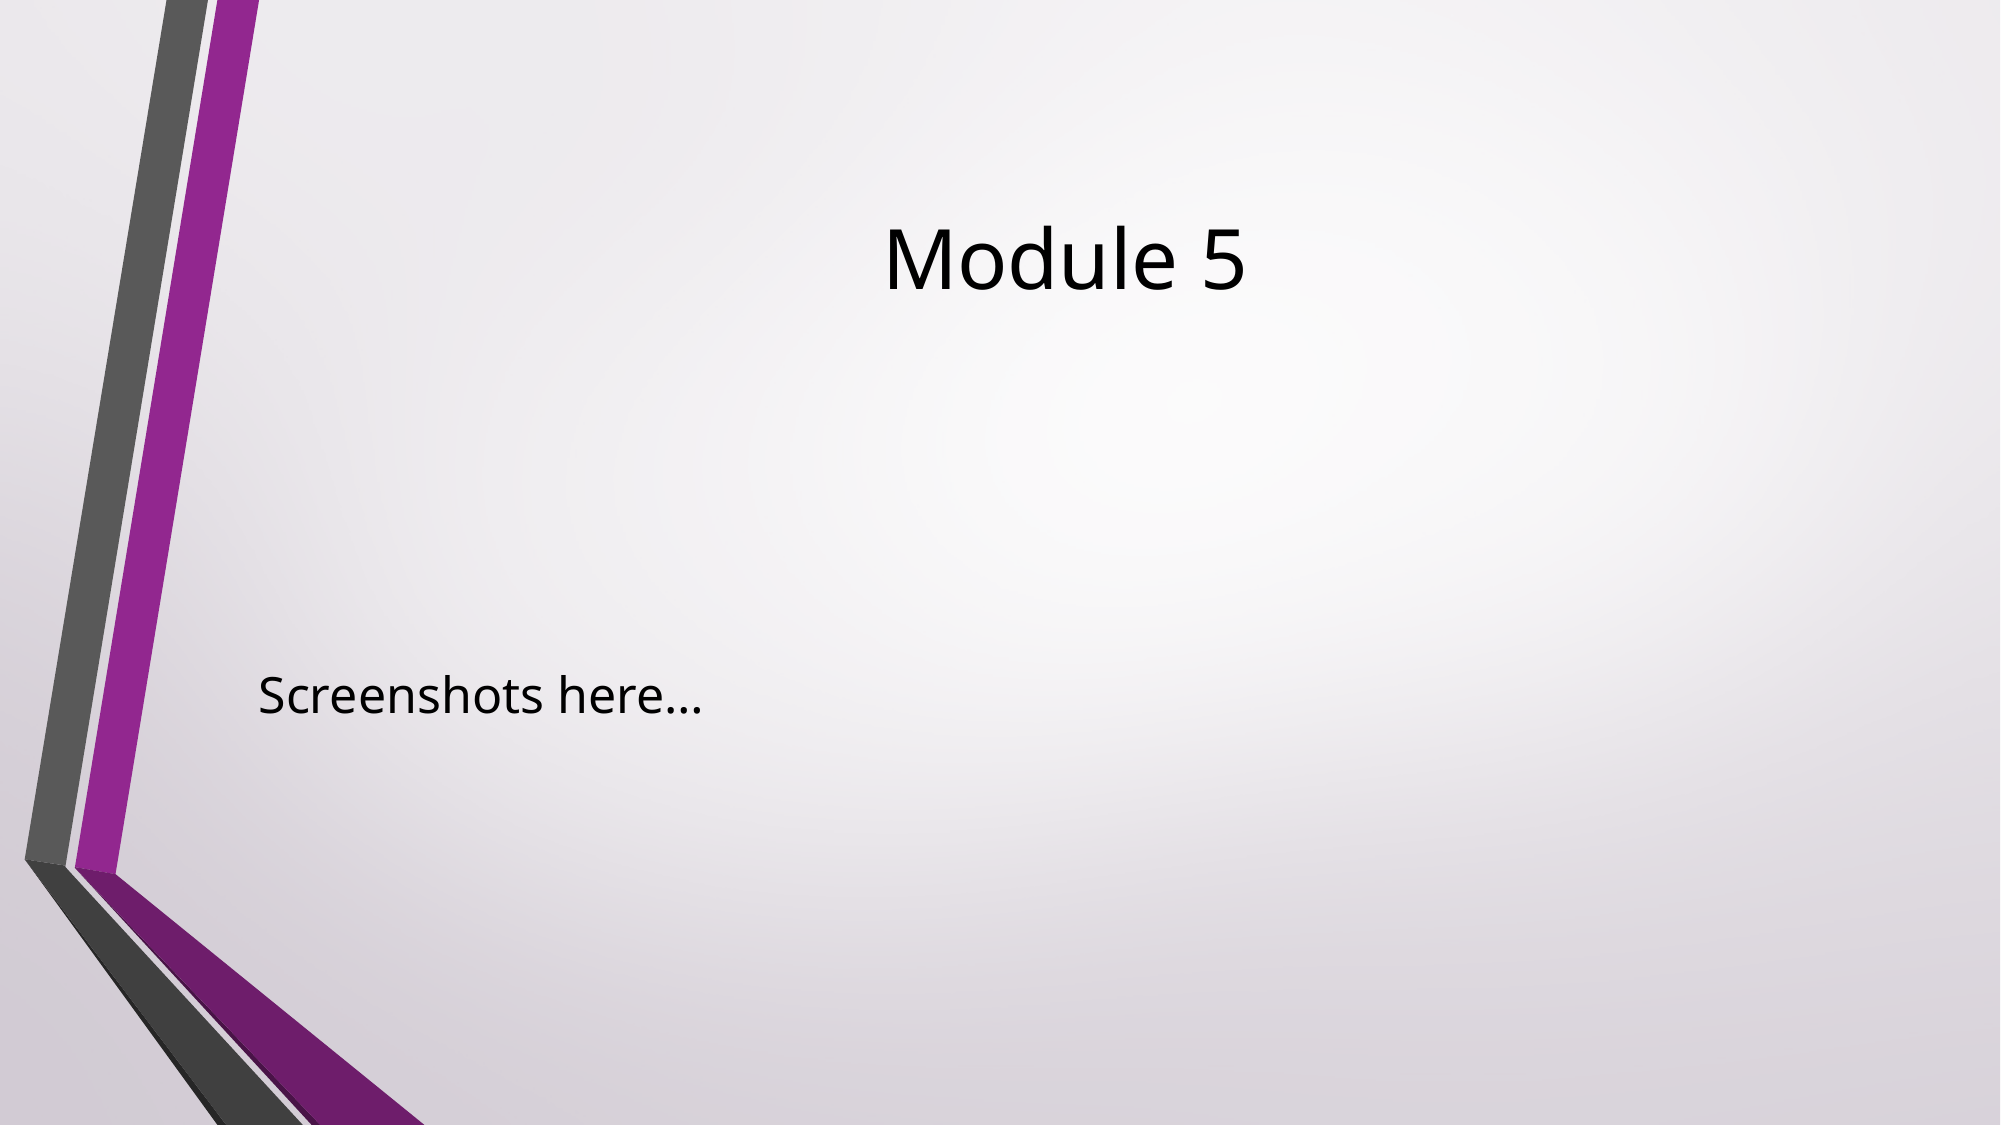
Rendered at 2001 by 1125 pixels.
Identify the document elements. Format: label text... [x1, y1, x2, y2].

title Module 5 [243, 112, 1887, 400]
list Screenshots here… [243, 437, 1887, 950]
